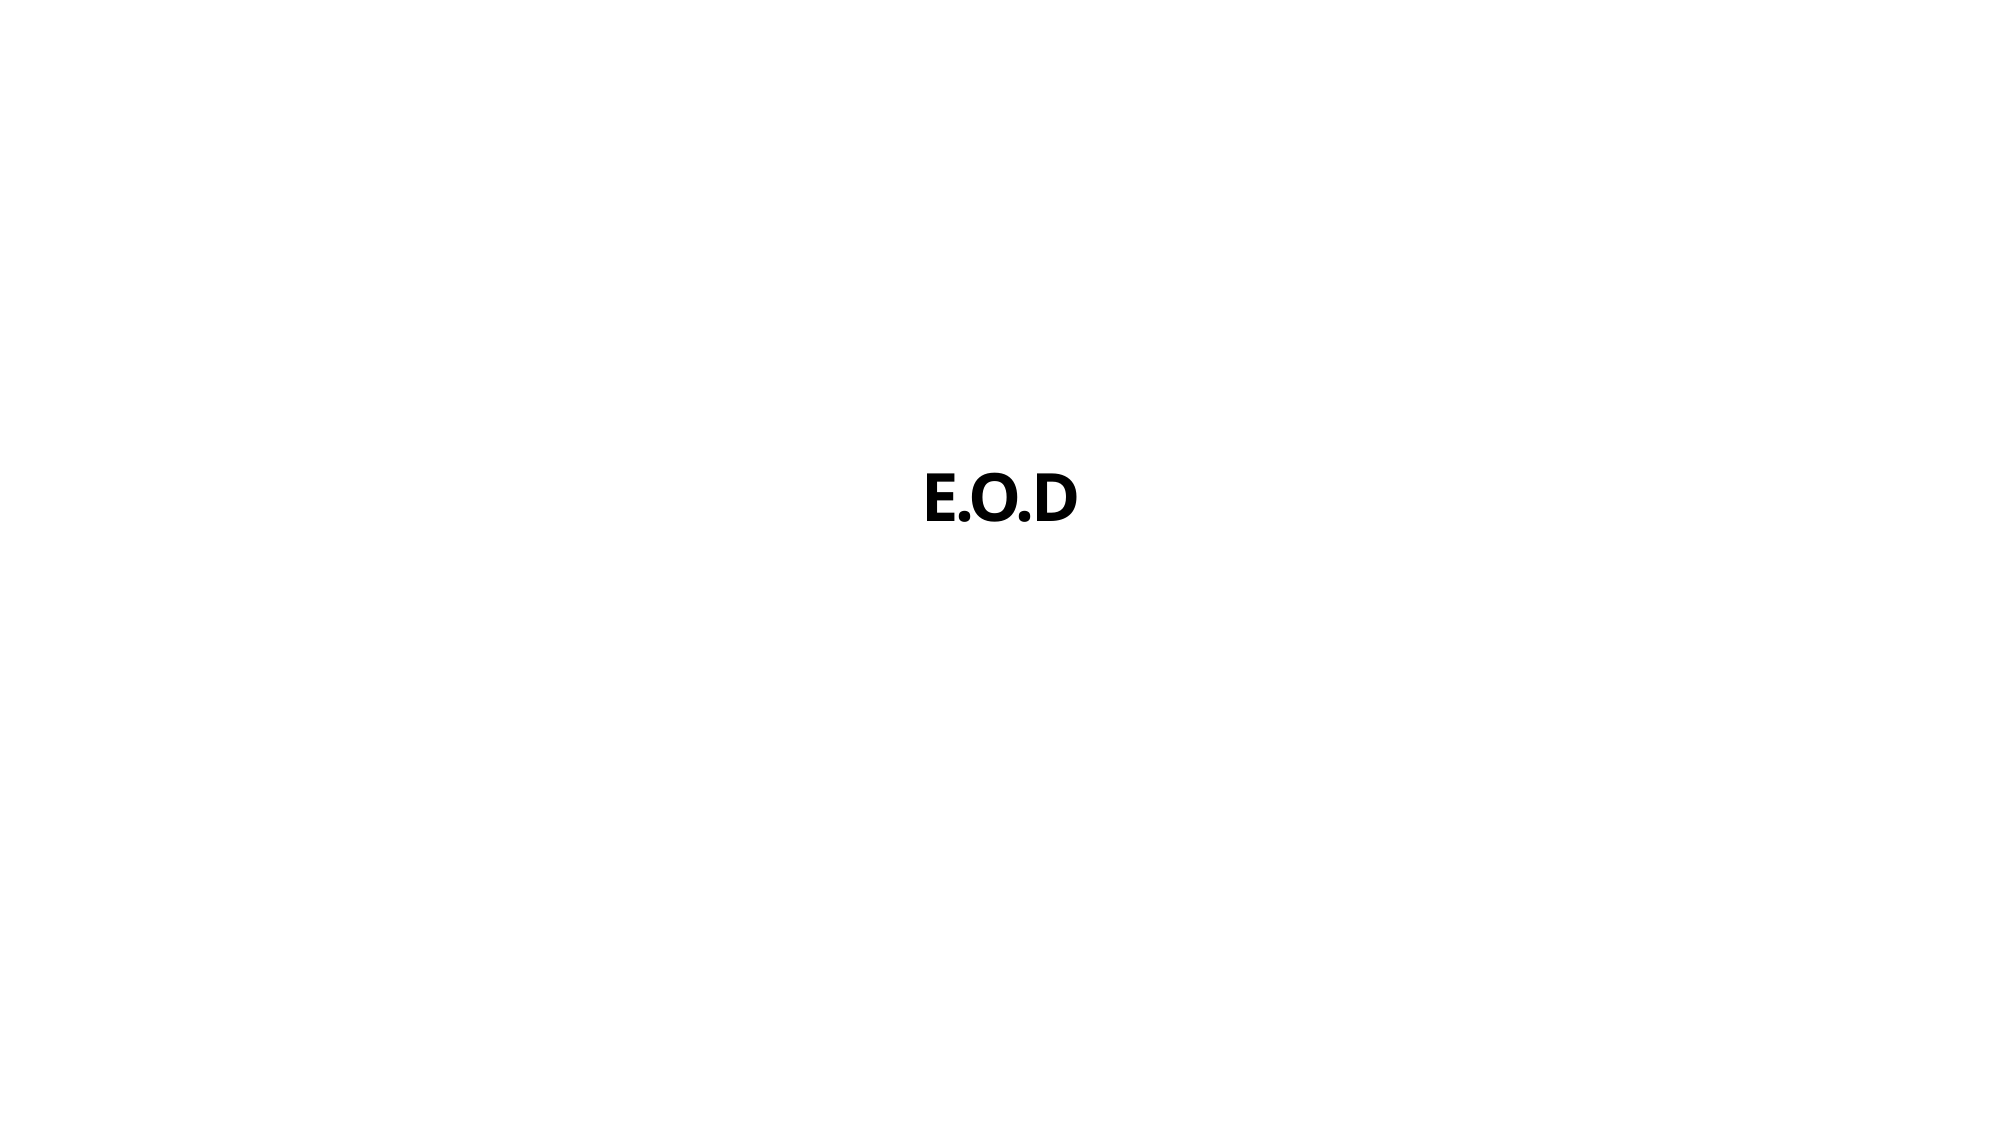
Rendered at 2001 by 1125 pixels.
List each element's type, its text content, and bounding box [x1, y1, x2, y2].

text_box E.O.D [291, 446, 1711, 542]
